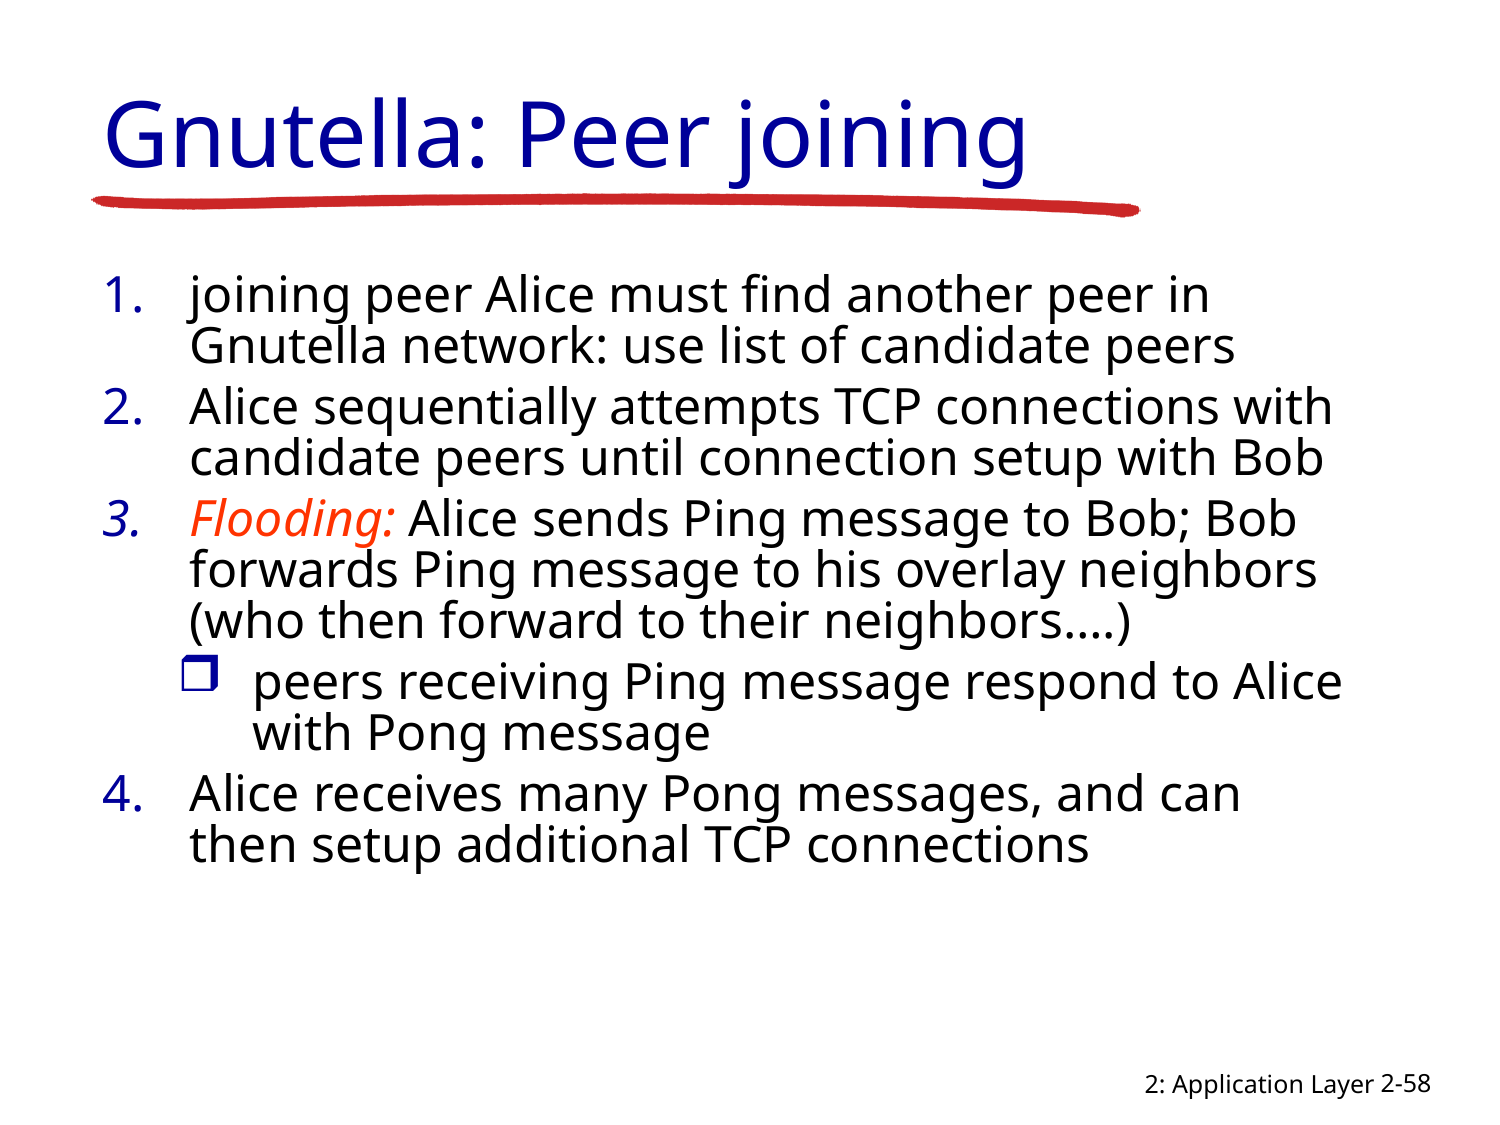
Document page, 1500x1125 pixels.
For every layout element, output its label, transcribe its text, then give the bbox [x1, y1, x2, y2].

list joining peer Alice must find another peer in Gnutella network: use list of candidate peers Alice sequentially attempts TCP connections with candidate peers until connection setup with Bob Flooding: Alice sends Ping message to Bob; Bob forwards Ping message to his overlay neighbors (who then forward to their neighbors….) peers receiving Ping message respond to Alice with Pong message Alice receives many Pong messages, and can then setup additional TCP connections [87, 264, 1363, 1027]
footer 2: Application Layer [914, 1060, 1391, 1109]
slide_number 58 [1365, 1059, 1477, 1106]
title Gnutella: Peer joining [87, 37, 1363, 225]
picture [87, 187, 1153, 225]
